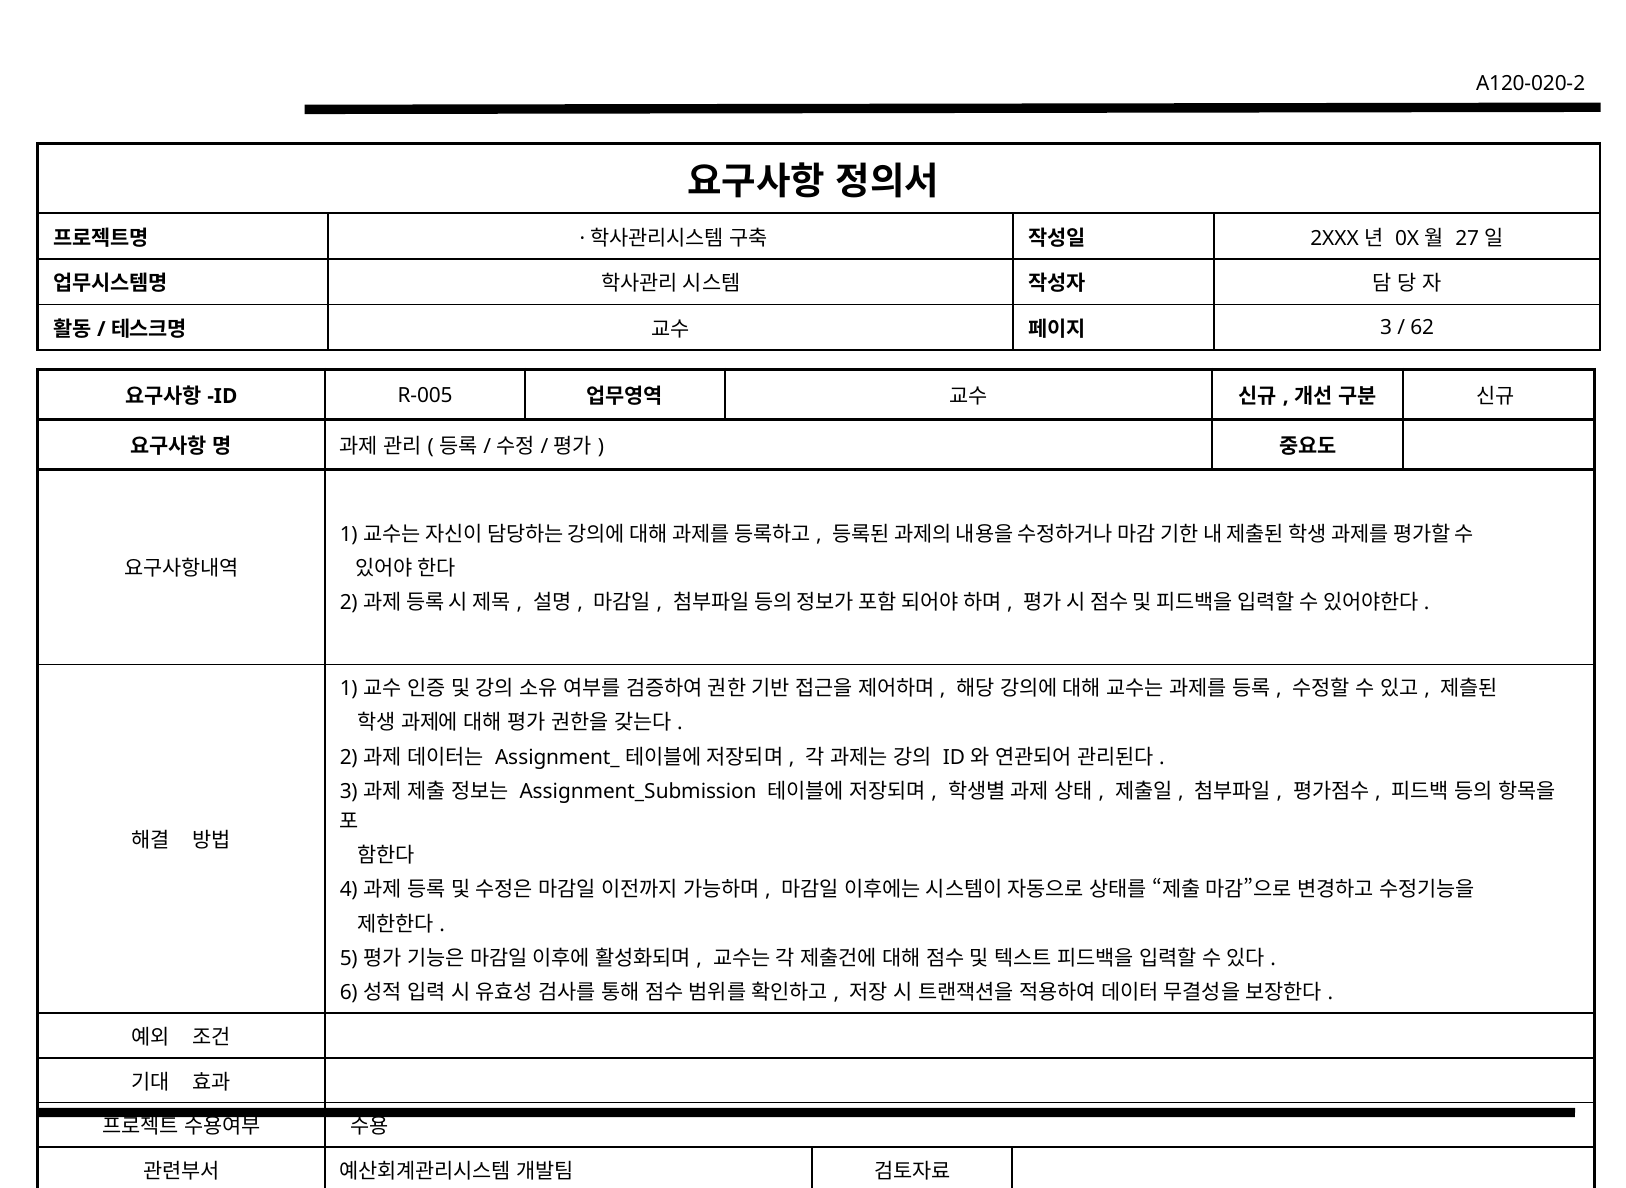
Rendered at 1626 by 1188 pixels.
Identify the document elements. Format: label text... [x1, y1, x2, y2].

table_cell 요구사항내역 [39, 471, 324, 664]
table_cell 과제 관리(등록/수정/평가) [326, 421, 1211, 468]
table_cell 1)교수는 자신이 담당하는 강의에 대해 과제를 등록하고, 등록된 과제의 내용을 수정하거나 마감 기한 내 제출된 학생 과제를 평가할 수 있어야 한다 2)과제 등록 시 제목, 설명, 마감일, 첨부파일 등의 정보가 포함 되어야 하며, 평가 시 점수 및 피드백을 입력할 수 있어야한다. [326, 471, 1593, 664]
table_cell 학사관리 시스템 [329, 260, 1012, 304]
table_header 업무영역 [526, 371, 724, 418]
table_cell 작성일 [1014, 214, 1213, 258]
table_cell 수용 [326, 1103, 1593, 1146]
table_cell 검토자료 [813, 1148, 1011, 1188]
table_cell 3 / 62 [1215, 305, 1599, 349]
table_cell ·학사관리시스템 구축 [329, 214, 1012, 258]
table_cell 업무시스템명 [39, 260, 327, 304]
table_cell 페이지 [1014, 305, 1213, 349]
table_cell 작성자 [1014, 260, 1213, 304]
table_cell [1013, 1148, 1593, 1188]
table_cell 2XXX년 0X월 27일 [1215, 214, 1599, 258]
table_cell 해결 방법 [39, 665, 324, 1012]
table_cell 교수 [329, 305, 1012, 349]
table_cell 관련부서 [39, 1148, 324, 1188]
table_cell 프로젝트 수용여부 [39, 1103, 324, 1146]
table_cell 요구사항 명 [39, 421, 324, 468]
table_cell 활동/테스크명 [39, 305, 327, 349]
table_cell [1404, 421, 1593, 468]
table_cell [326, 1014, 1593, 1057]
table_cell [326, 1059, 1593, 1102]
table_header 교수 [726, 371, 1211, 418]
table_header 신규 [1404, 371, 1593, 418]
table_cell 예외 조건 [39, 1014, 324, 1057]
table_header 요구사항-ID [39, 371, 324, 418]
table_header 요구사항 정의서 [39, 145, 1599, 212]
table_cell 담 당 자 [1215, 260, 1599, 304]
table_cell 중요도 [1213, 421, 1402, 468]
table_cell 1)교수 인증 및 강의 소유 여부를 검증하여 권한 기반 접근을 제어하며, 해당 강의에 대해 교수는 과제를 등록, 수정할 수 있고, 제츨된 학생 과제에 대해 평가 권한을 갖는다. 2)과제 데이터는 Assignment_테이블에 저장되며, 각 과제는 강의 ID와 연관되어 관리된다. 3)과제 제출 정보는 Assignment_Submission 테이블에 저장되며, 학생별 과제 상태, 제출일, 첨부파일, 평가점수, 피드백 등의 항목을 포 함한다 4)과제 등록 및 수정은 마감일 이전까지 가능하며, 마감일 이후에는 시스템이 자동으로 상태를 “제출 마감”으로 변경하고 수정기능을 제한한다. 5)평가 기능은 마감일 이후에 활성화되며, 교수는 각 제출건에 대해 점수 및 텍스트 피드백을 입력할 수 있다. 6)성적 입력 시 유효성 검사를 통해 점수 범위를 확인하고, 저장 시 트랜잭션을 적용하여 데이터 무결성을 보장한다. [326, 665, 1593, 1012]
table_header R-005 [326, 371, 524, 418]
table_header 신규,개선 구분 [1213, 371, 1402, 418]
table_cell 프로젝트명 [39, 214, 327, 258]
table_cell 기대 효과 [39, 1059, 324, 1102]
table_cell 예산회계관리시스템 개발팀 [326, 1148, 811, 1188]
